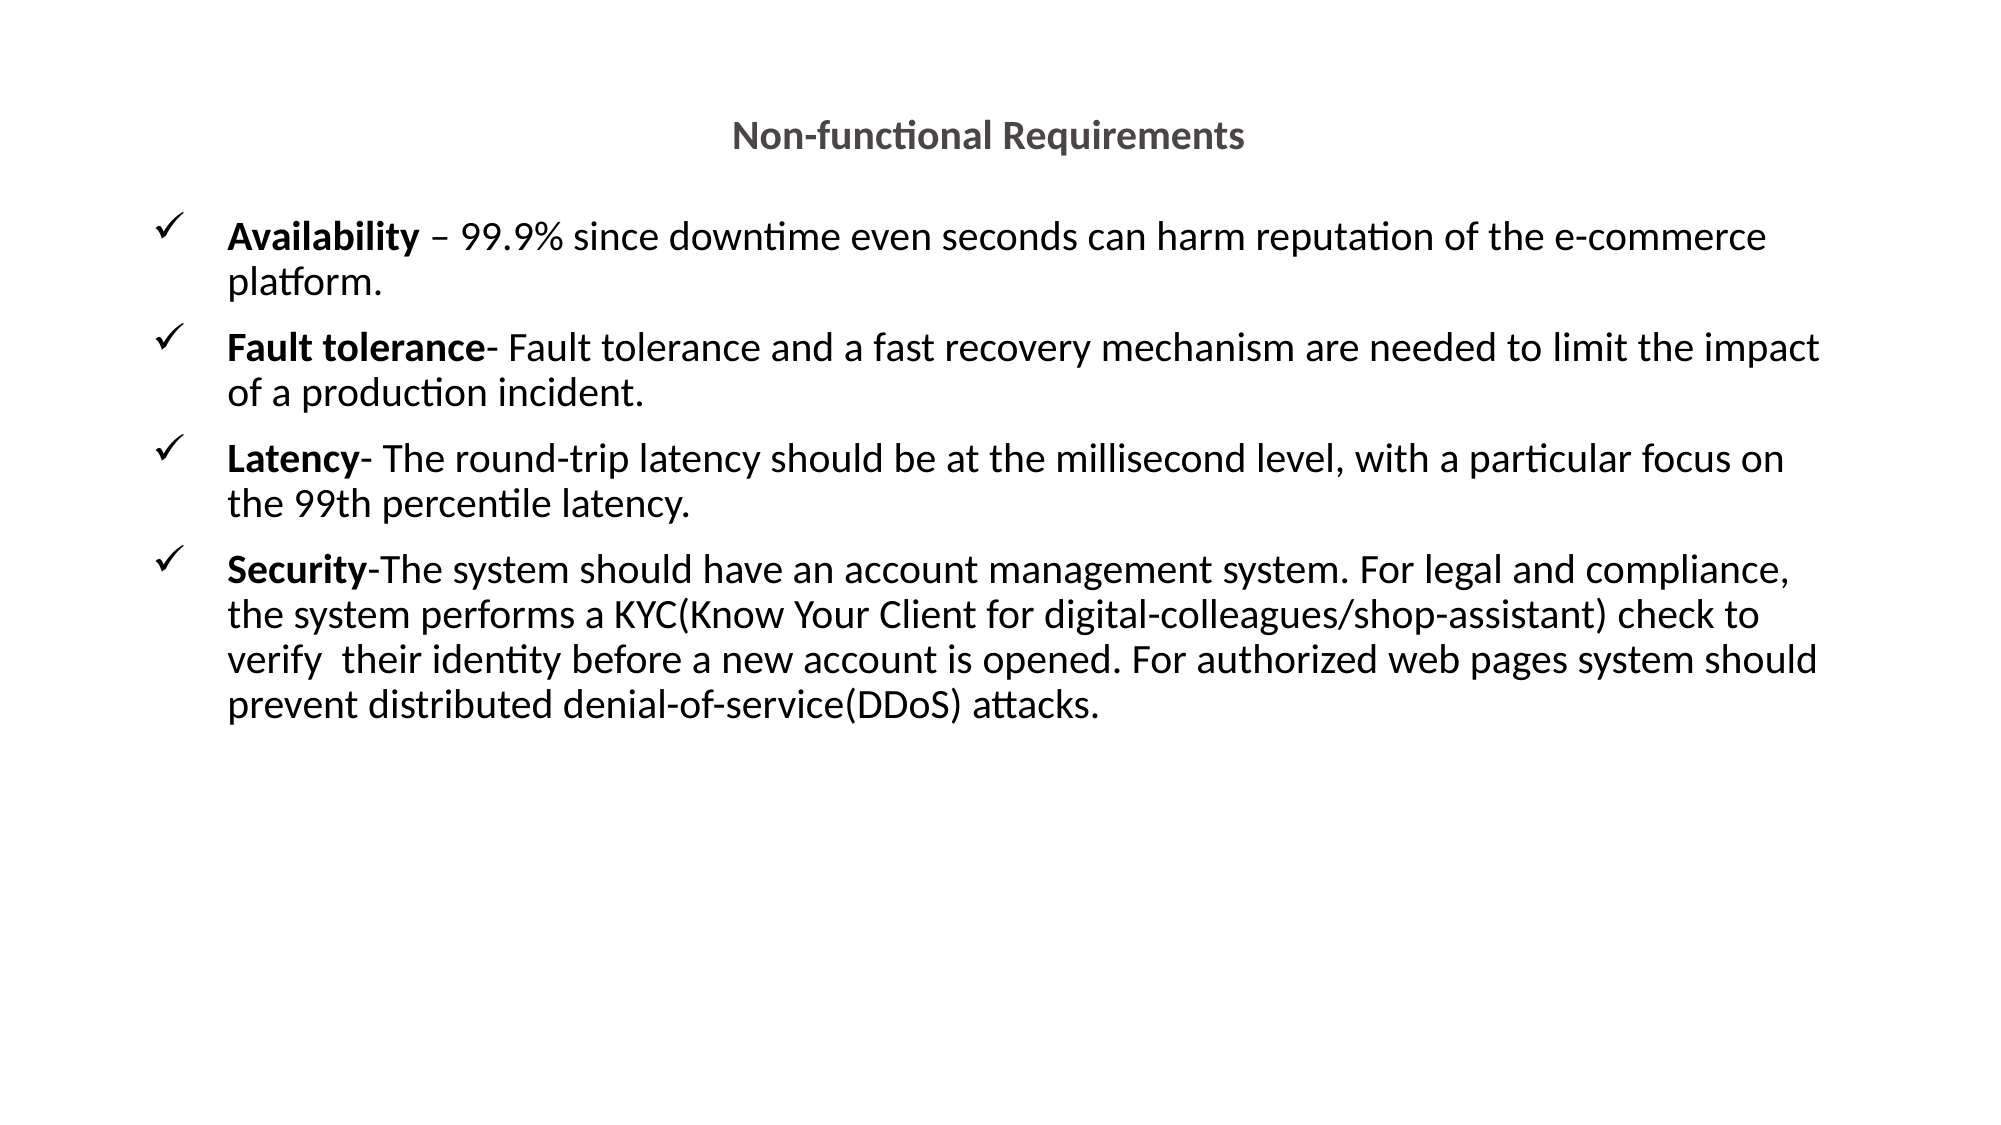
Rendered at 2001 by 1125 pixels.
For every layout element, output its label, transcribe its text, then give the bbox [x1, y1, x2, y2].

title Non-functional Requirements [137, 11, 1863, 206]
list Availability – 99.9% since downtime even seconds can harm reputation of the e-commerce platform. Fault tolerance- Fault tolerance and a fast recovery mechanism are needed to limit the impact of a production incident. Latency- The round-trip latency should be at the millisecond level, with a particular focus on the 99th percentile latency. Security-The system should have an account management system. For legal and compliance, the system performs a KYC(Know Your Client for digital-colleagues/shop-assistant) check to verify their identity before a new account is opened. For authorized web pages system should prevent distributed denial-of-service(DDoS) attacks. [137, 206, 1863, 1014]
